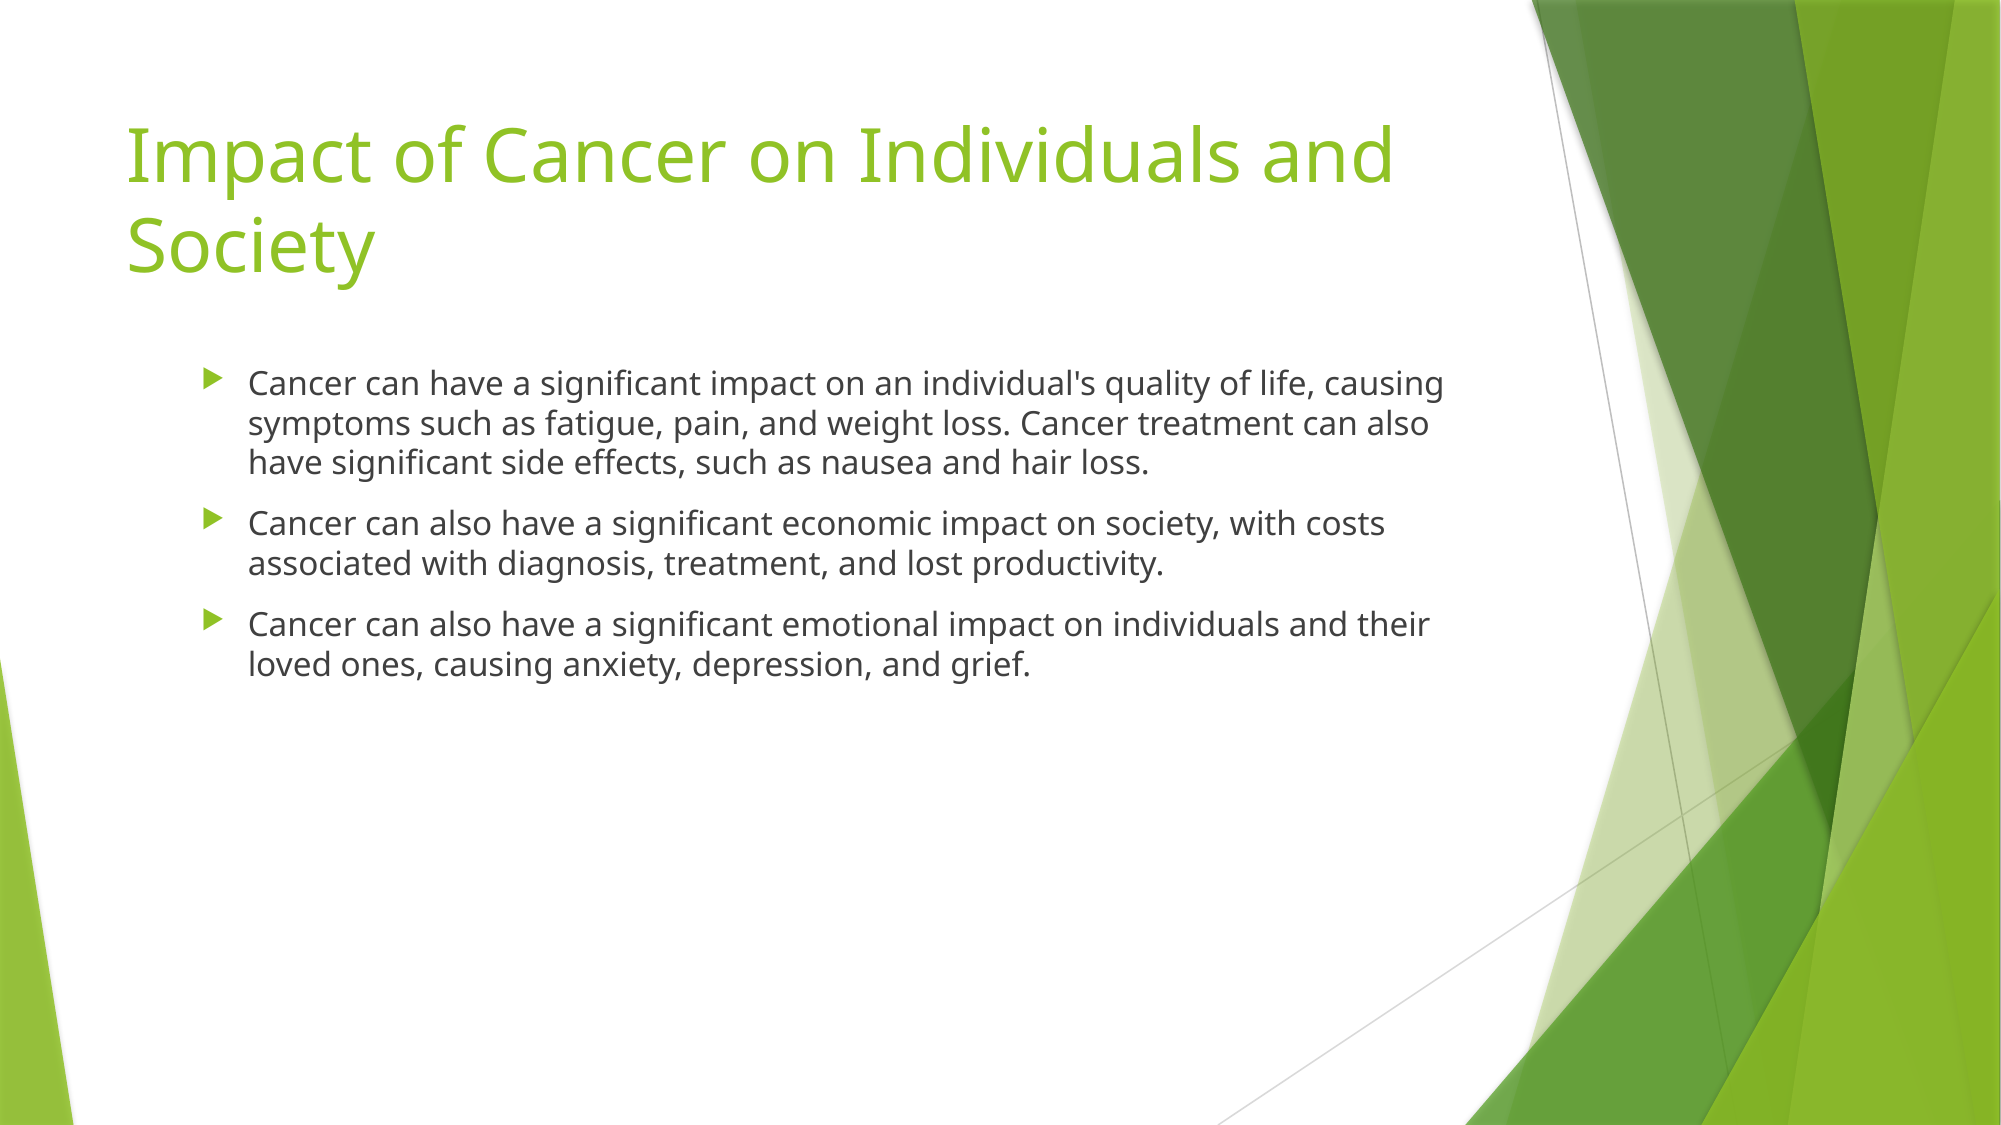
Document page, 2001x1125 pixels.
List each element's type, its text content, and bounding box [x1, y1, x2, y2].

list Cancer can have a significant impact on an individual's quality of life, causing symptoms such as fatigue, pain, and weight loss. Cancer treatment can also have significant side effects, such as nausea and hair loss. Cancer can also have a significant economic impact on society, with costs associated with diagnosis, treatment, and lost productivity. Cancer can also have a significant emotional impact on individuals and their loved ones, causing anxiety, depression, and grief. [111, 354, 1522, 992]
title Impact of Cancer on Individuals and Society [111, 99, 1522, 317]
